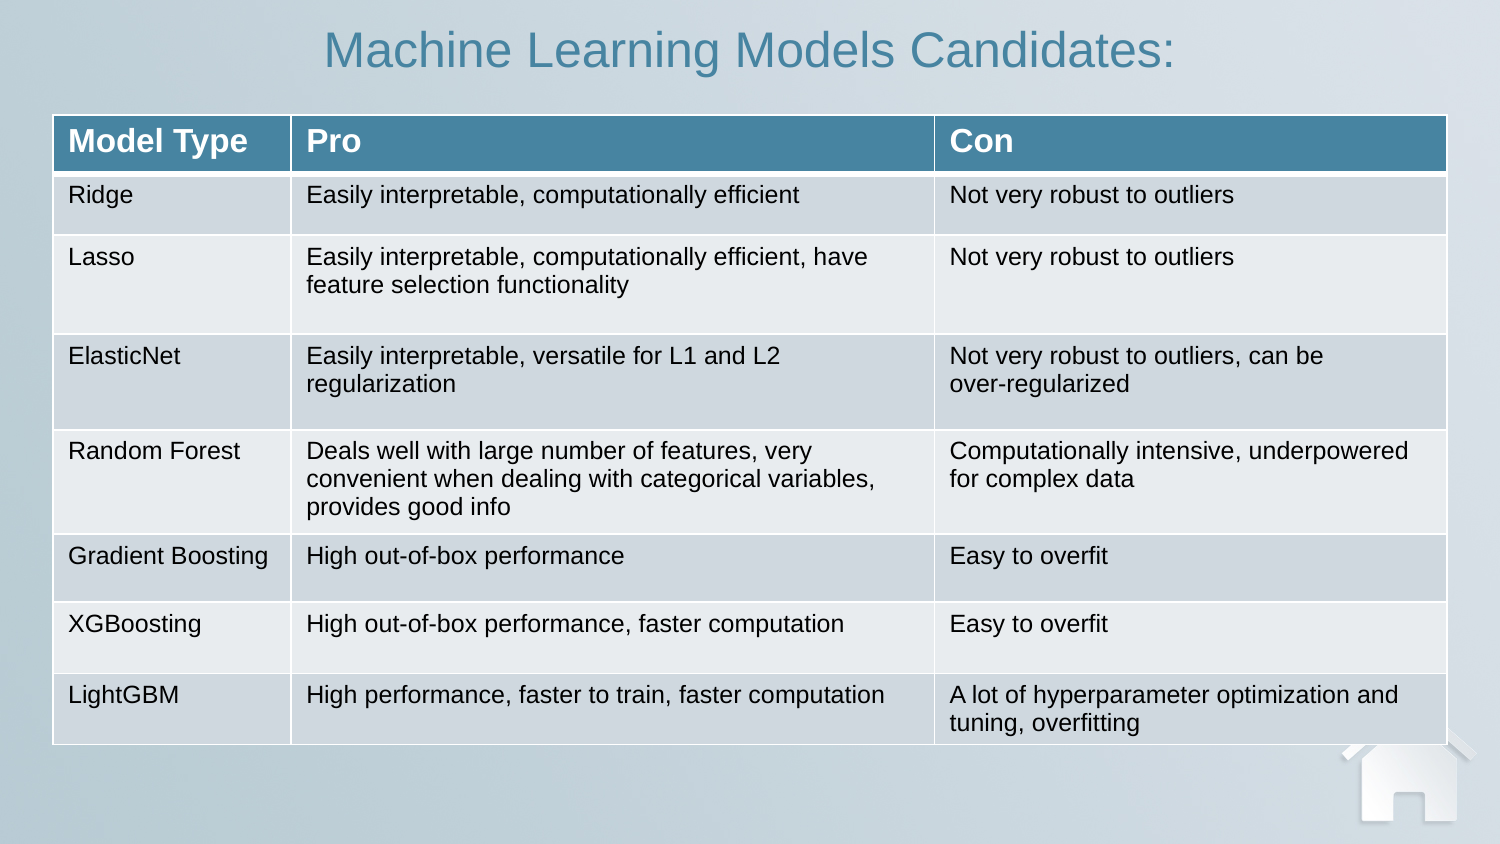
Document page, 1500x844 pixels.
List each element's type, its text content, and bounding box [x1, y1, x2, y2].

table_cell Gradient Boosting [54, 535, 290, 601]
table_cell ElasticNet [54, 335, 290, 429]
picture [0, 95, 1500, 844]
table_cell Random Forest [54, 431, 290, 533]
table_cell Not very robust to outliers [935, 236, 1446, 333]
table_cell Easily interpretable, computationally efficient [292, 177, 934, 234]
table_cell High out-of-box performance, faster computation [292, 603, 934, 673]
table_cell A lot of hyperparameter optimization and tuning, overfitting [935, 674, 1446, 744]
table_cell Lasso [54, 236, 290, 333]
table_header Pro [292, 116, 934, 171]
table_header Con [935, 116, 1446, 171]
table_cell High performance, faster to train, faster computation [292, 674, 934, 744]
table_header Model Type [54, 116, 290, 171]
table_cell Easy to overfit [935, 535, 1446, 601]
table_cell Easily interpretable, computationally efficient, have feature selection functionality [292, 236, 934, 333]
table_cell Easy to overfit [935, 603, 1446, 673]
list Machine Learning Models Candidates: [0, 0, 1500, 95]
table_cell Deals well with large number of features, very convenient when dealing with categorical variables, provides good info [292, 431, 934, 533]
table_cell Computationally intensive, underpowered for complex data [935, 431, 1446, 533]
table_cell Ridge [54, 177, 290, 234]
table_cell XGBoosting [54, 603, 290, 673]
table_cell Not very robust to outliers, can be over-regularized [935, 335, 1446, 429]
table_cell Not very robust to outliers [935, 177, 1446, 234]
table_cell Easily interpretable, versatile for L1 and L2 regularization [292, 335, 934, 429]
table_cell High out-of-box performance [292, 535, 934, 601]
table_cell LightGBM [54, 674, 290, 744]
